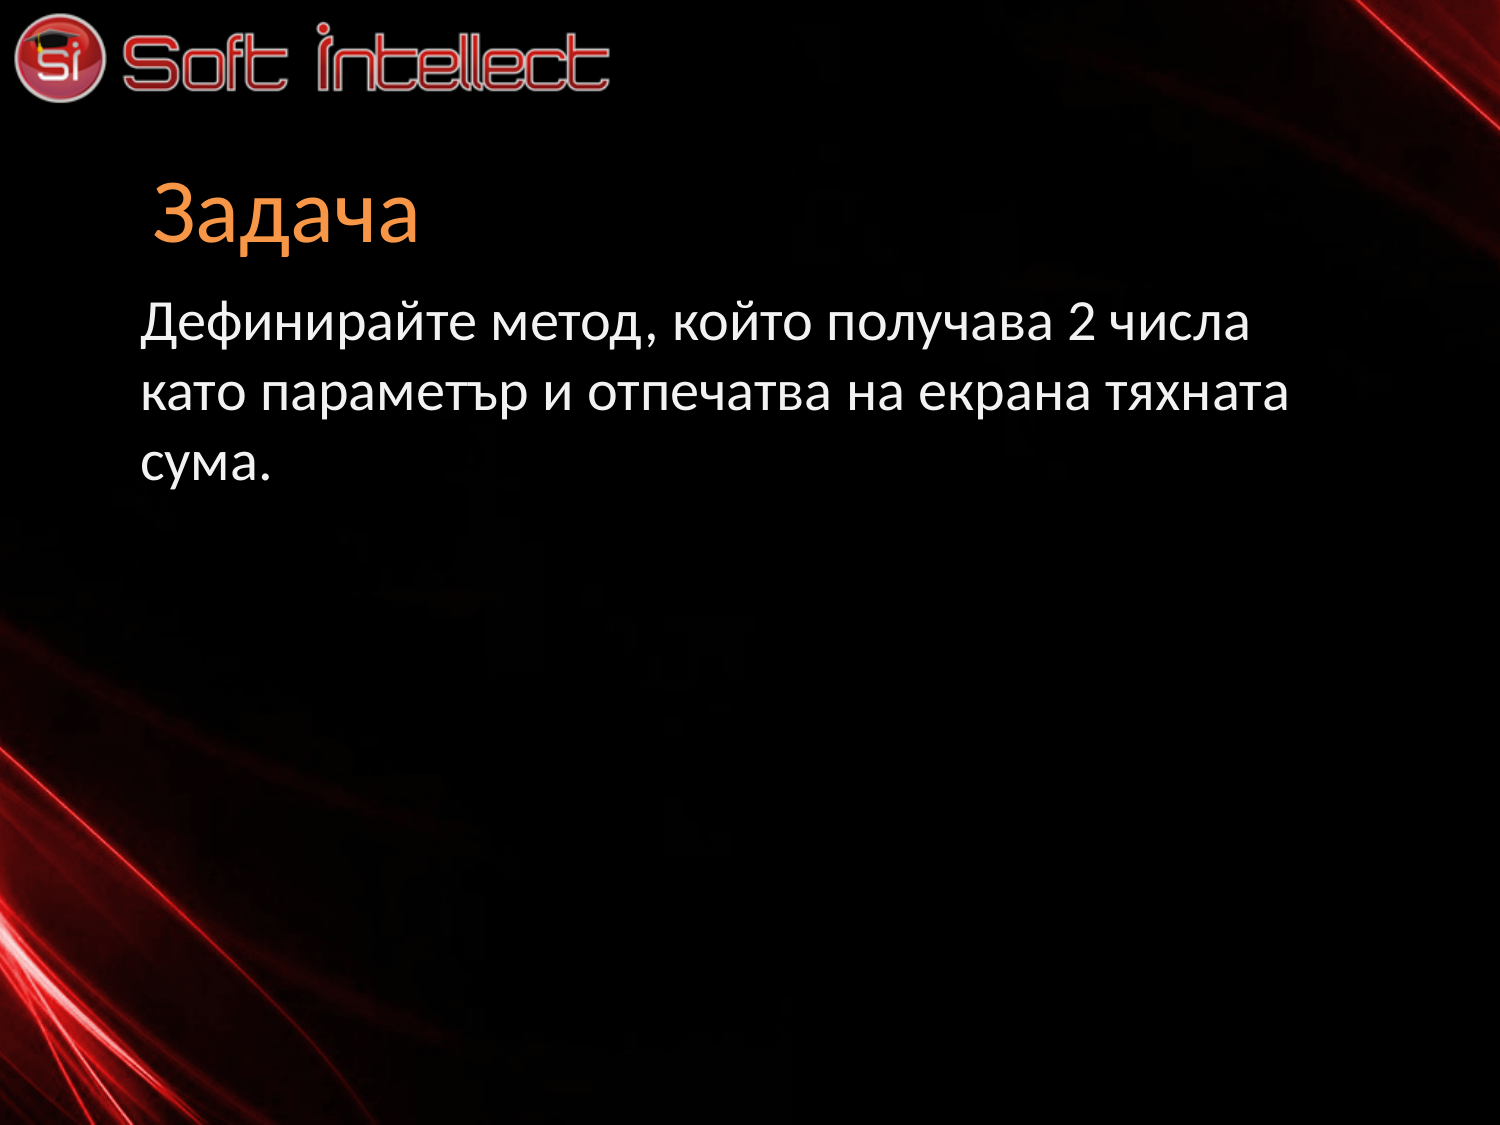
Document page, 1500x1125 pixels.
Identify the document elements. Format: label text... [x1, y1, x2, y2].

list Дефинирайте метод, който получава 2 числа като параметър и отпечатва на екрана тяхната сума. [125, 275, 1375, 1075]
title Задача [137, 112, 1488, 300]
picture [0, 0, 1500, 1125]
